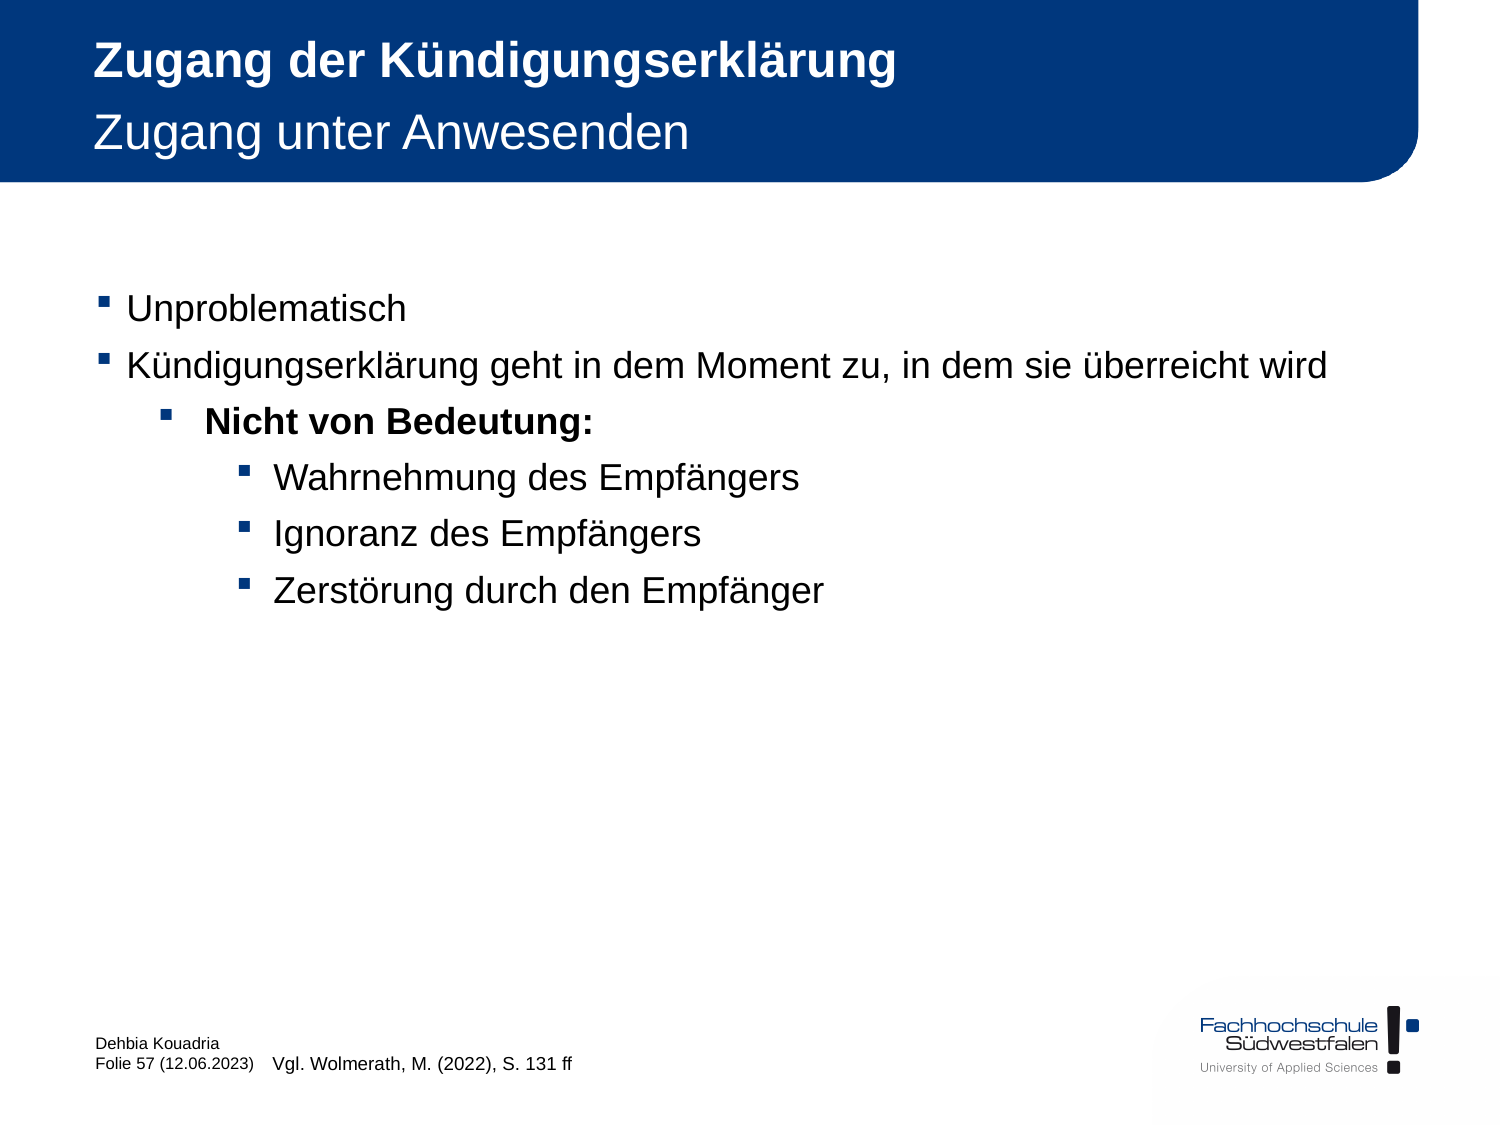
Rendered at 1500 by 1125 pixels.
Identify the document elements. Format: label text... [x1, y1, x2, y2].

list Unproblematisch Kündigungserklärung geht in dem Moment zu, in dem sie überreicht wird Nicht von Bedeutung: Wahrnehmung des Empfängers Ignoranz des Empfängers Zerstörung durch den Empfänger [95, 284, 1419, 1007]
picture [1152, 976, 1500, 1125]
text_box Vgl. Wolmerath, M. (2022), S. 131 ff [257, 1043, 1209, 1125]
title Zugang der Kündigungserklärung Zugang unter Anwesenden [94, 15, 1419, 154]
picture [0, 0, 1419, 183]
